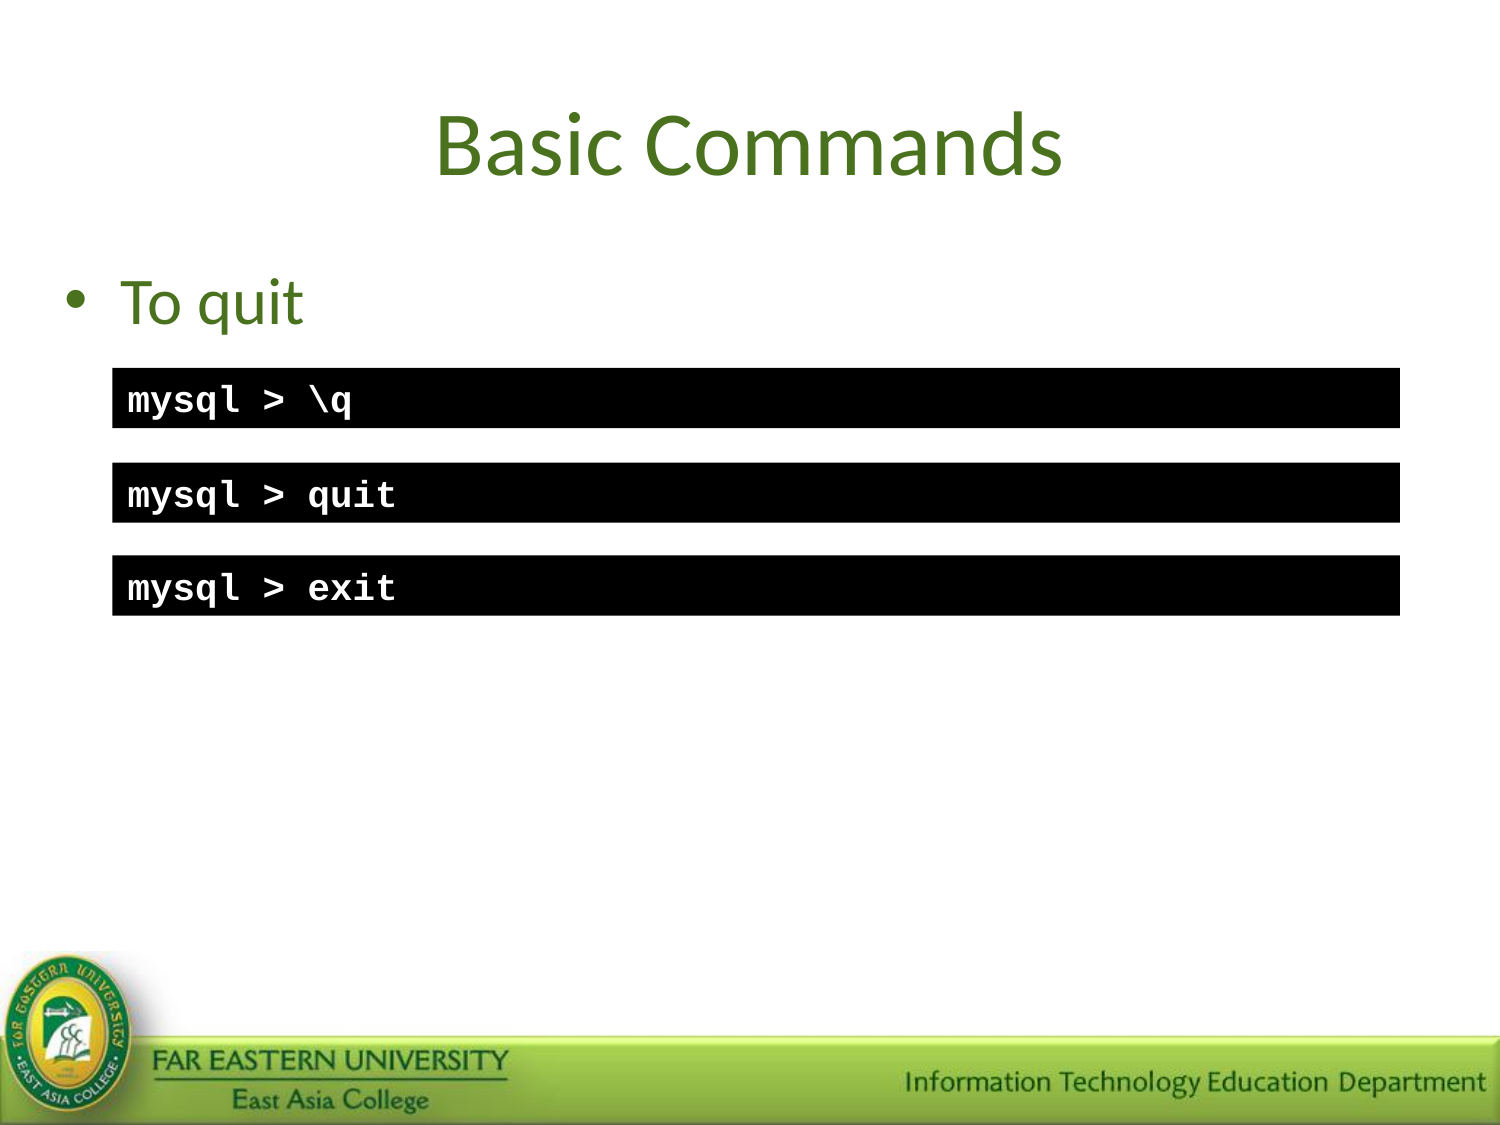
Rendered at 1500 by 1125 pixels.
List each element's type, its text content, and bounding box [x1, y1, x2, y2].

text_box mysql > exit [112, 555, 1400, 616]
picture [0, 951, 1500, 1125]
text_box mysql > \q [112, 367, 1400, 429]
title Basic Commands [75, 45, 1425, 233]
text_box mysql > quit [112, 462, 1400, 523]
list To quit [49, 250, 1445, 350]
